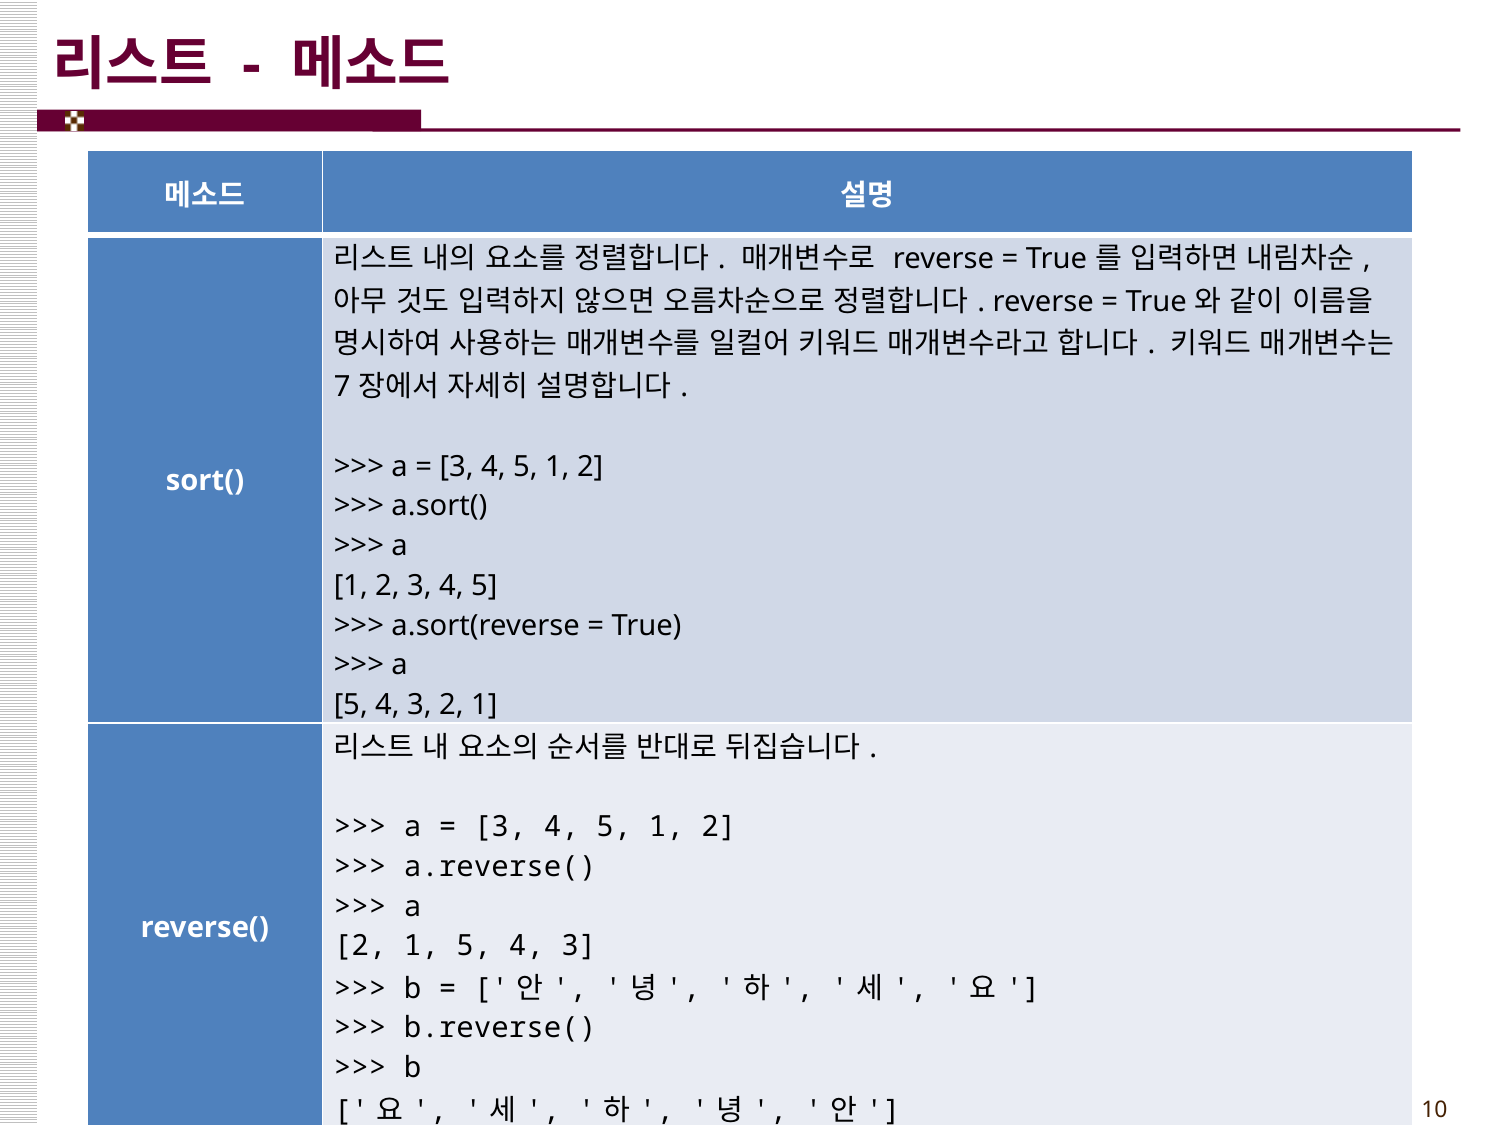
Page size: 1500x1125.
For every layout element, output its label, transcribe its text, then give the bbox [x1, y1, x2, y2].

table_header 설명 [323, 151, 1412, 232]
table_cell 리스트 내 요소의 순서를 반대로 뒤집습니다. >>> a = [3, 4, 5, 1, 2] >>> a.reverse() >>> a [2, 1, 5, 4, 3] >>> b = ['안', '녕', '하', '세', '요'] >>> b.reverse() >>> b ['요', '세', '하', '녕', '안'] [323, 724, 1412, 1125]
table_cell sort() [88, 238, 322, 722]
picture [65, 111, 84, 131]
table_header 메소드 [88, 151, 322, 232]
table_cell reverse() [88, 724, 322, 1125]
title 리스트 - 메소드 [37, 13, 1278, 109]
table_cell 리스트 내의 요소를 정렬합니다. 매개변수로 reverse = True를 입력하면 내림차순, 아무 것도 입력하지 않으면 오름차순으로 정렬합니다. reverse = True와 같이 이름을 명시하여 사용하는 매개변수를 일컬어 키워드 매개변수라고 합니다. 키워드 매개변수는 7장에서 자세히 설명합니다. >>> a = [3, 4, 5, 1, 2] >>> a.sort() >>> a [1, 2, 3, 4, 5] >>> a.sort(reverse = True) >>> a [5, 4, 3, 2, 1] [323, 238, 1412, 722]
